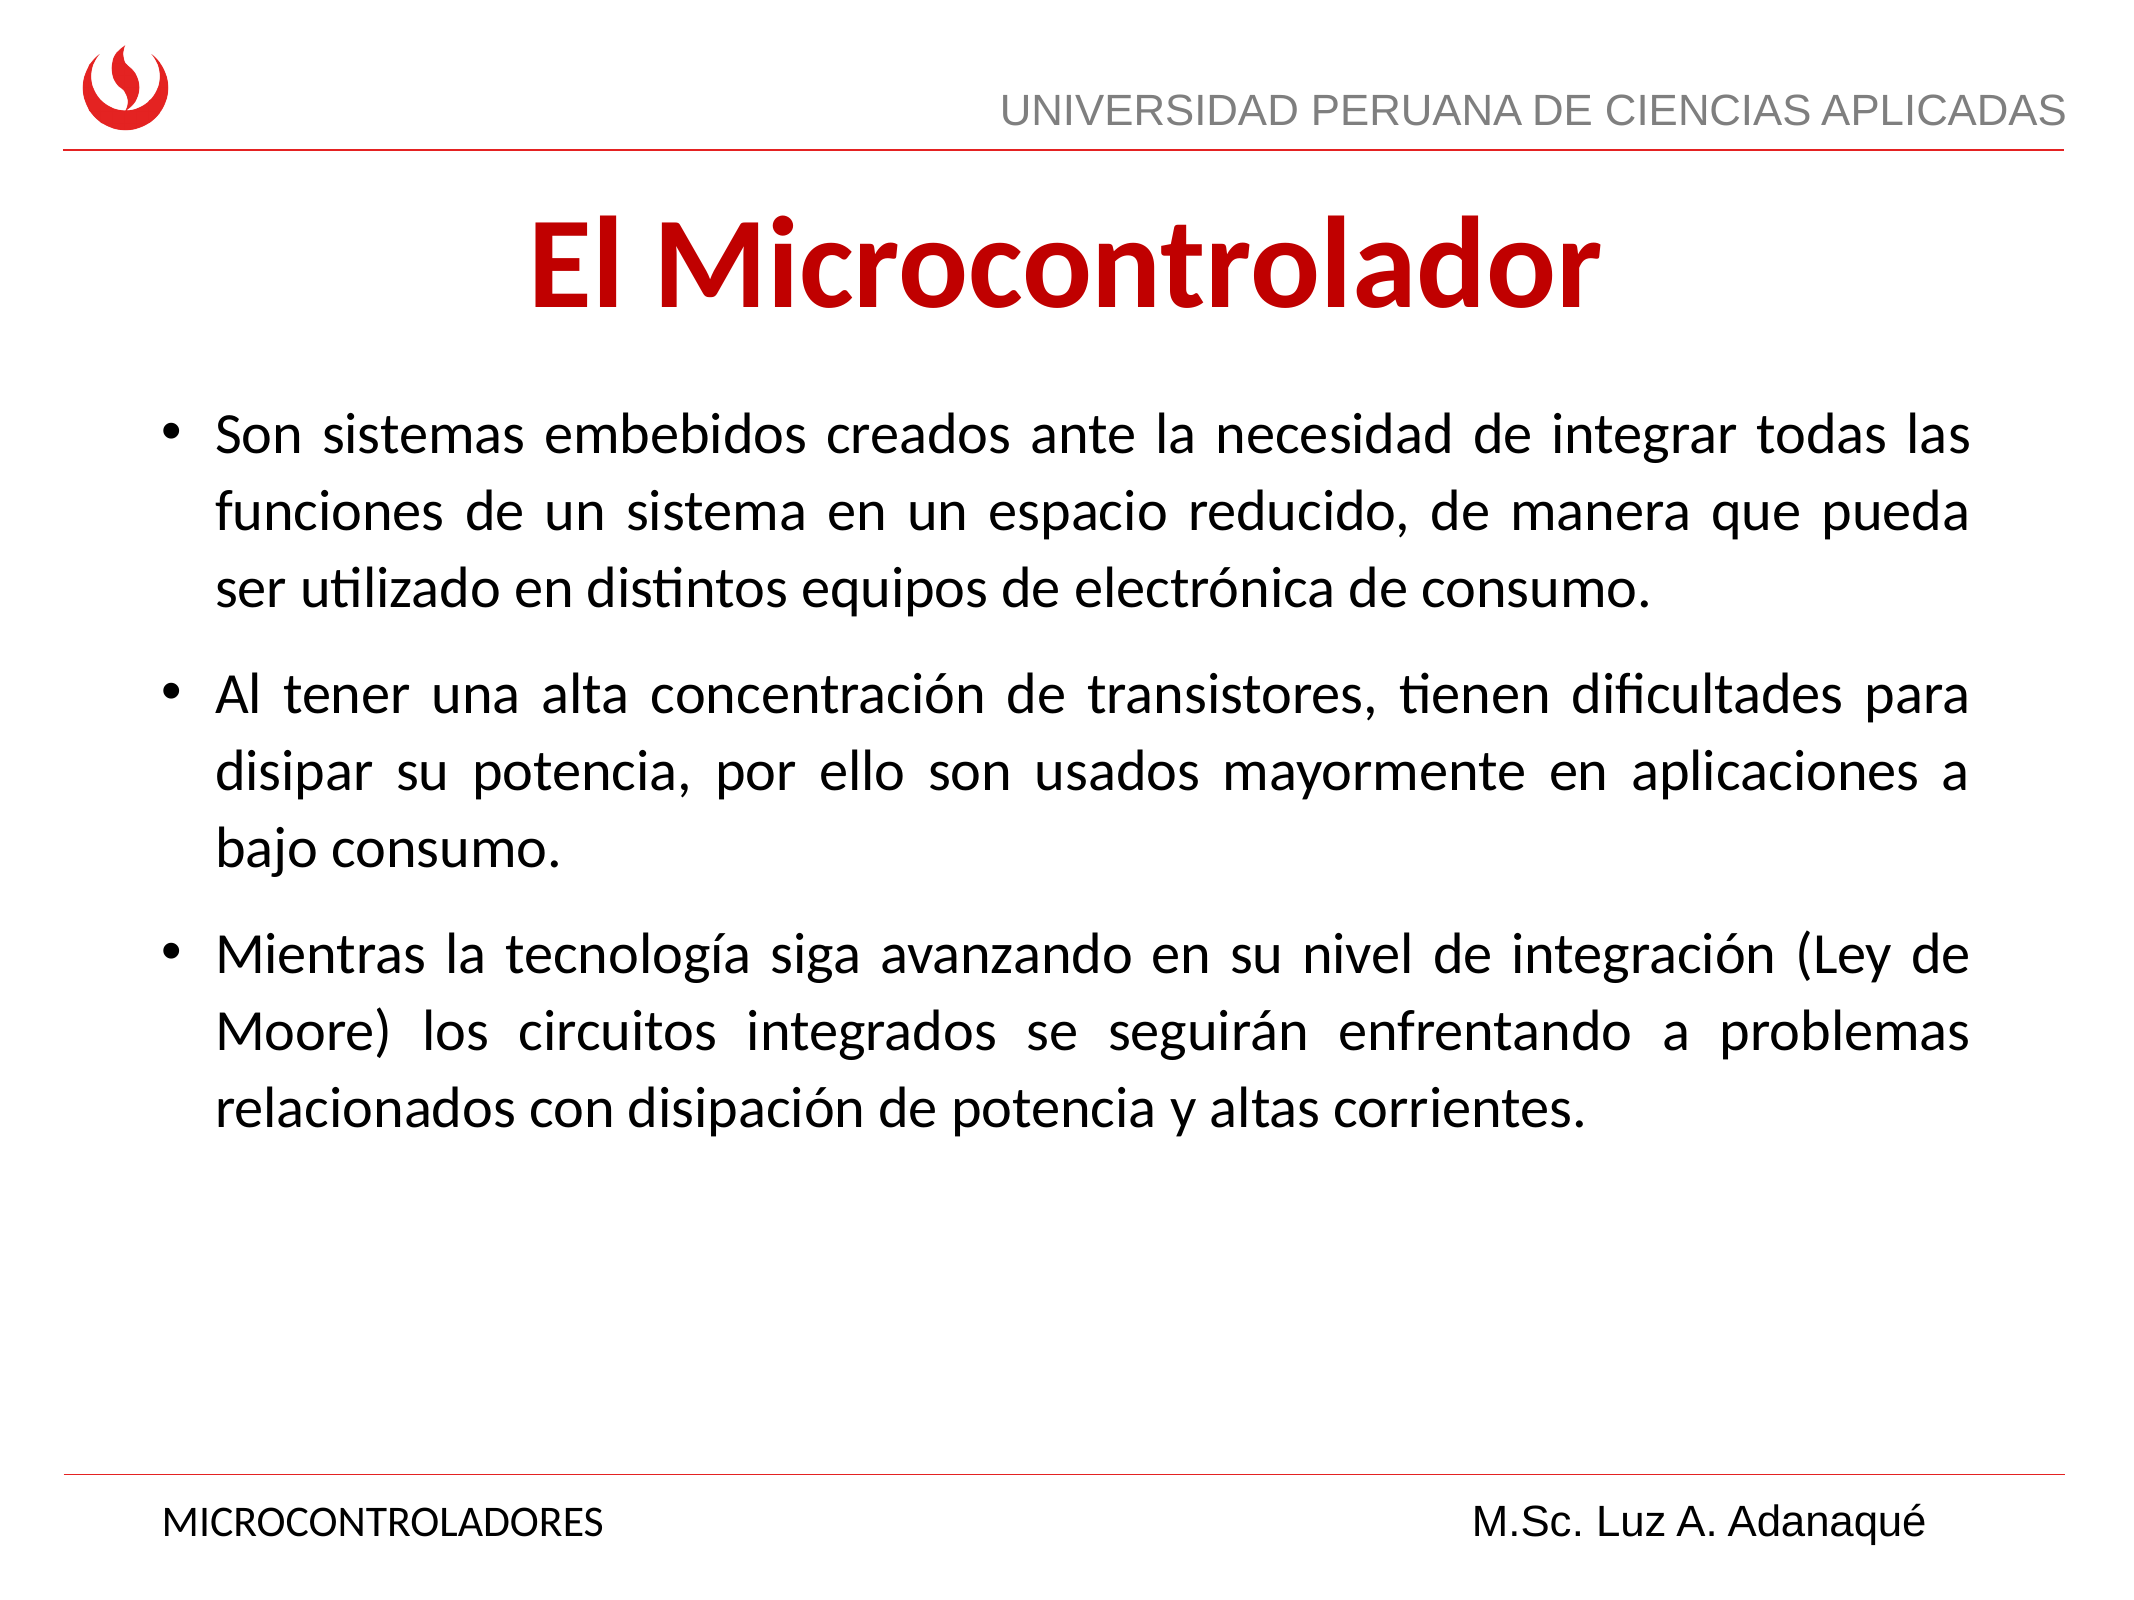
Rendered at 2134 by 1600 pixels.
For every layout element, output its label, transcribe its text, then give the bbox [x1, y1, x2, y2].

title El Microcontrolador [146, 183, 1987, 348]
list Son sistemas embebidos creados ante la necesidad de integrar todas las funciones de un sistema en un espacio reducido, de manera que pueda ser utilizado en distintos equipos de electrónica de consumo. Al tener una alta concentración de transistores, tienen dificultades para disipar su potencia, por ello son usados mayormente en aplicaciones a bajo consumo. Mientras la tecnología siga avanzando en su nivel de integración (Ley de Moore) los circuitos integrados se seguirán enfrentando a problemas relacionados con disipación de potencia y altas corrientes. [146, 380, 1987, 1441]
picture [53, 16, 197, 160]
